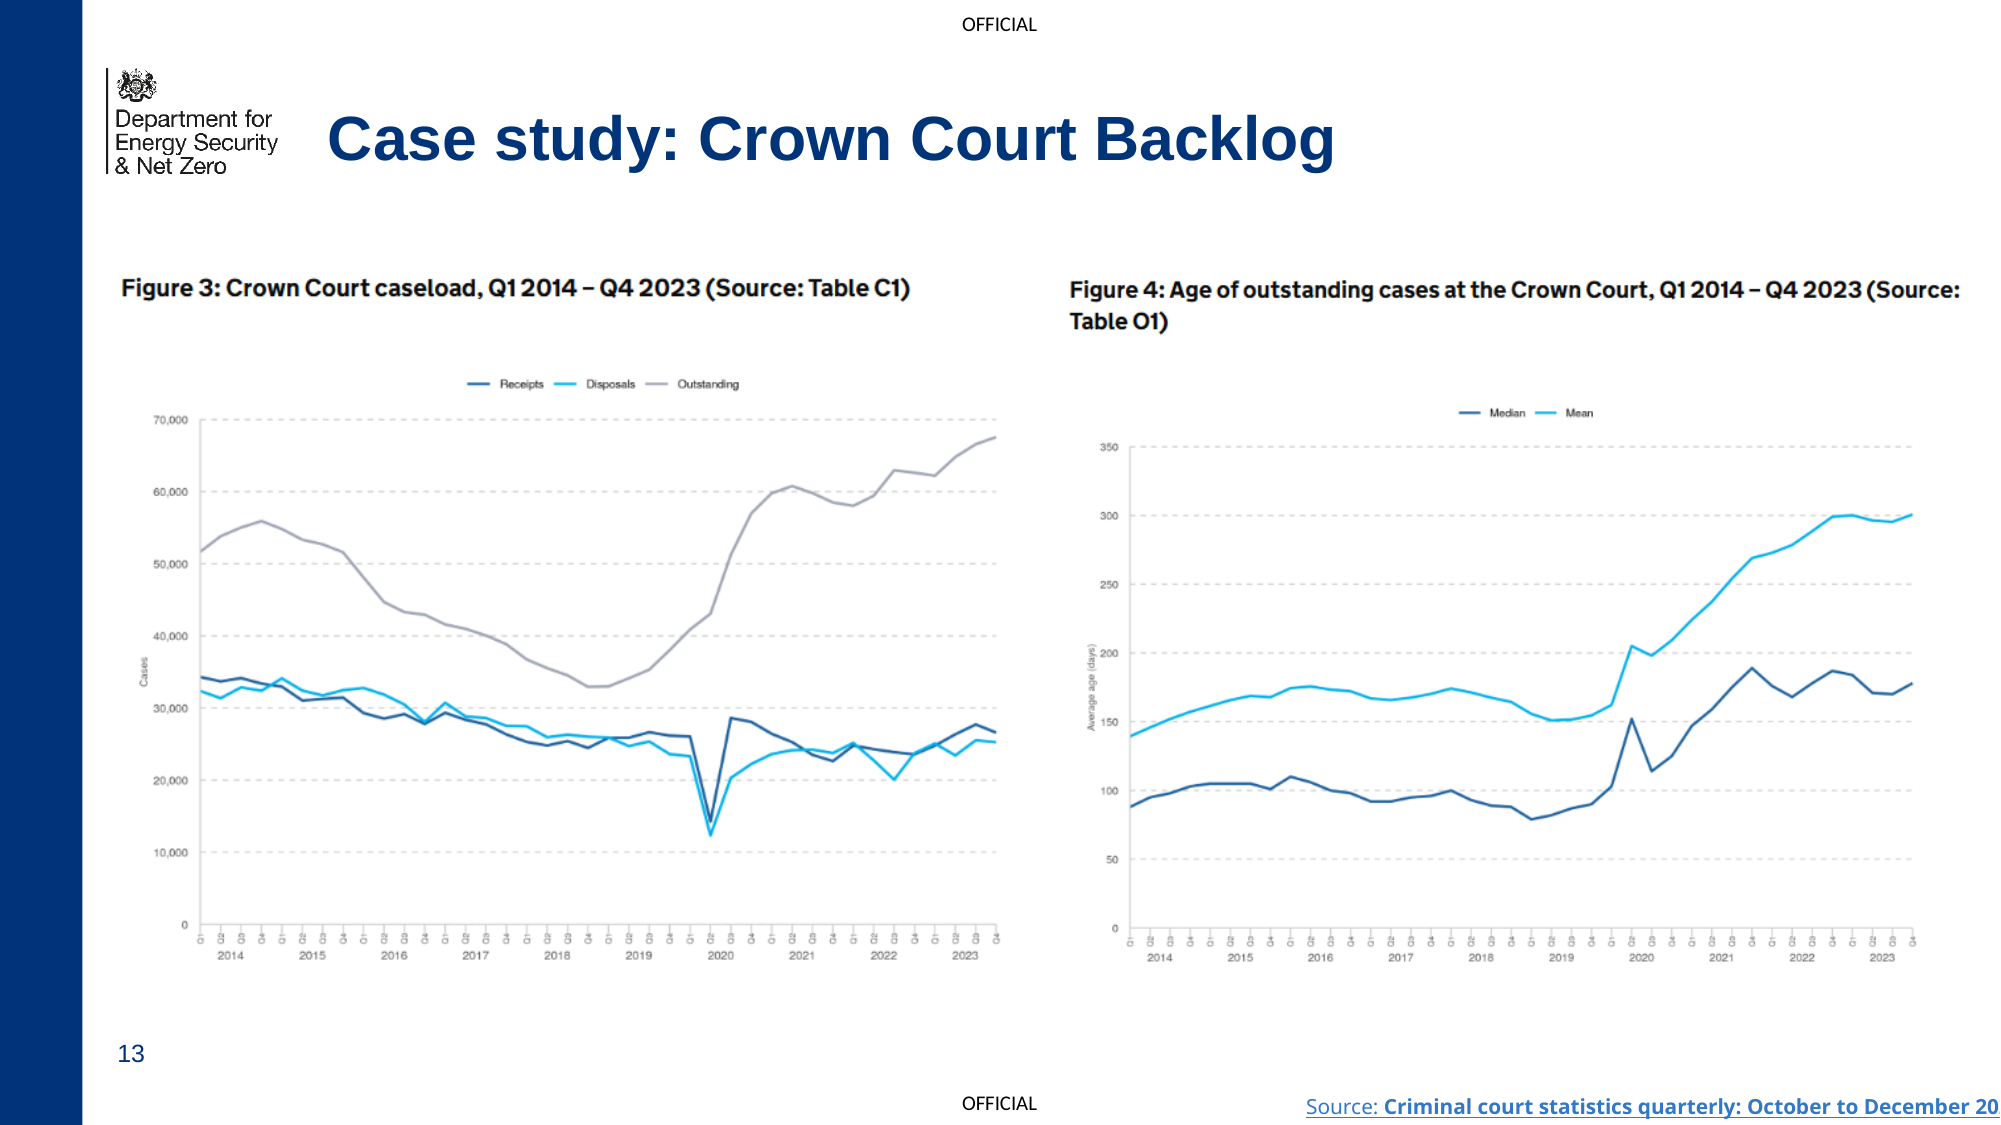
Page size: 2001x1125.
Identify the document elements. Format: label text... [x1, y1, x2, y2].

picture [1057, 274, 1964, 973]
title Case study: Crown Court Backlog [313, 104, 1416, 182]
picture [106, 68, 278, 174]
picture [112, 274, 1020, 973]
text_box Source: Criminal court statistics quarterly: October to December 2023 [1269, 1087, 2000, 1125]
